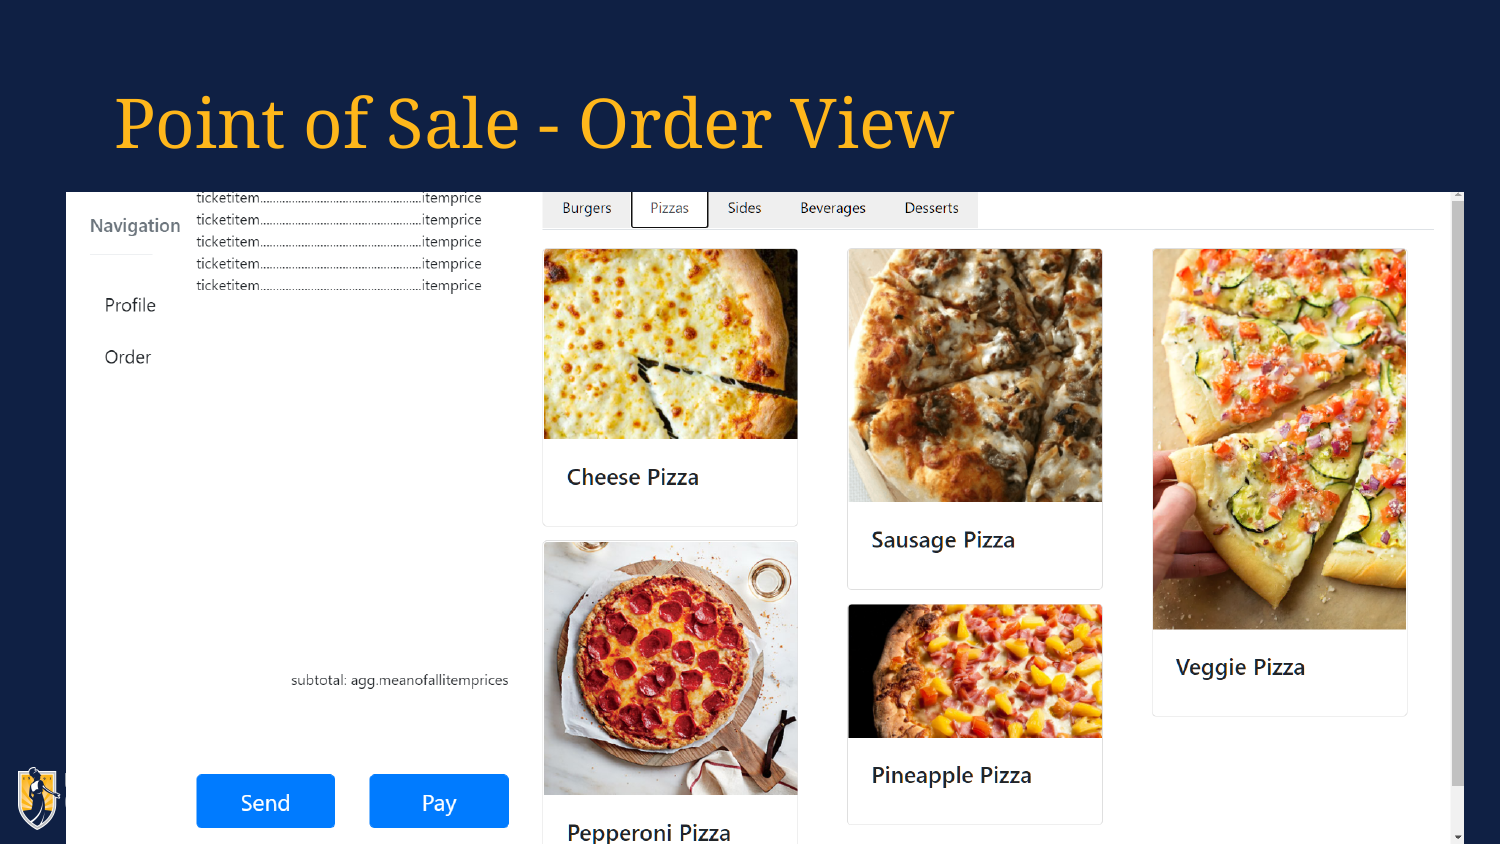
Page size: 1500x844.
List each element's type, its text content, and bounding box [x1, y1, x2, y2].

title Point of Sale - Order View [103, 44, 1397, 191]
picture [18, 192, 1464, 844]
